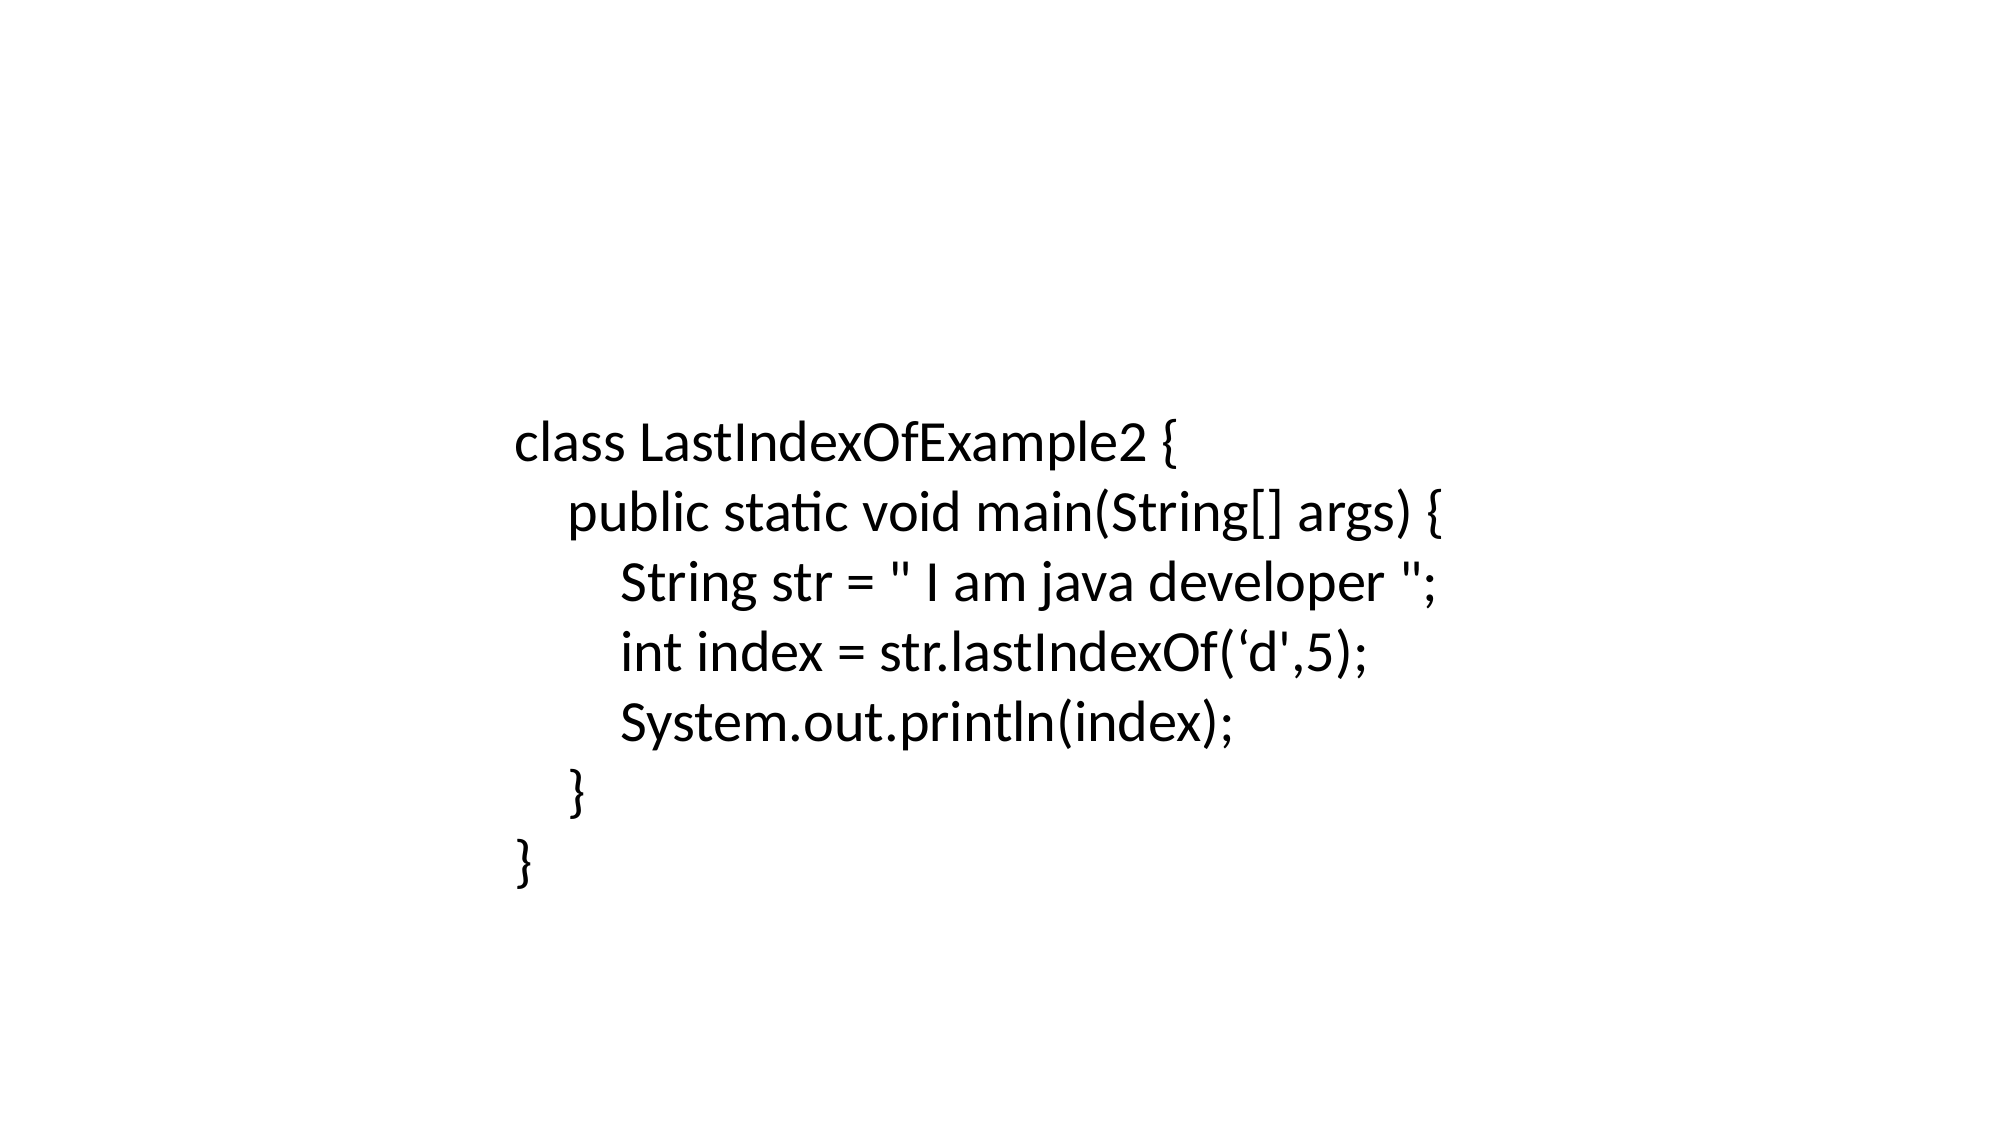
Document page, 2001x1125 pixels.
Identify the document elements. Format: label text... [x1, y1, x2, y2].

text_box class LastIndexOfExample2 { public static void main(String[] args) { String str = " I am java developer "; int index = str.lastIndexOf(‘d',5); System.out.println(index); } } [499, 395, 1500, 901]
